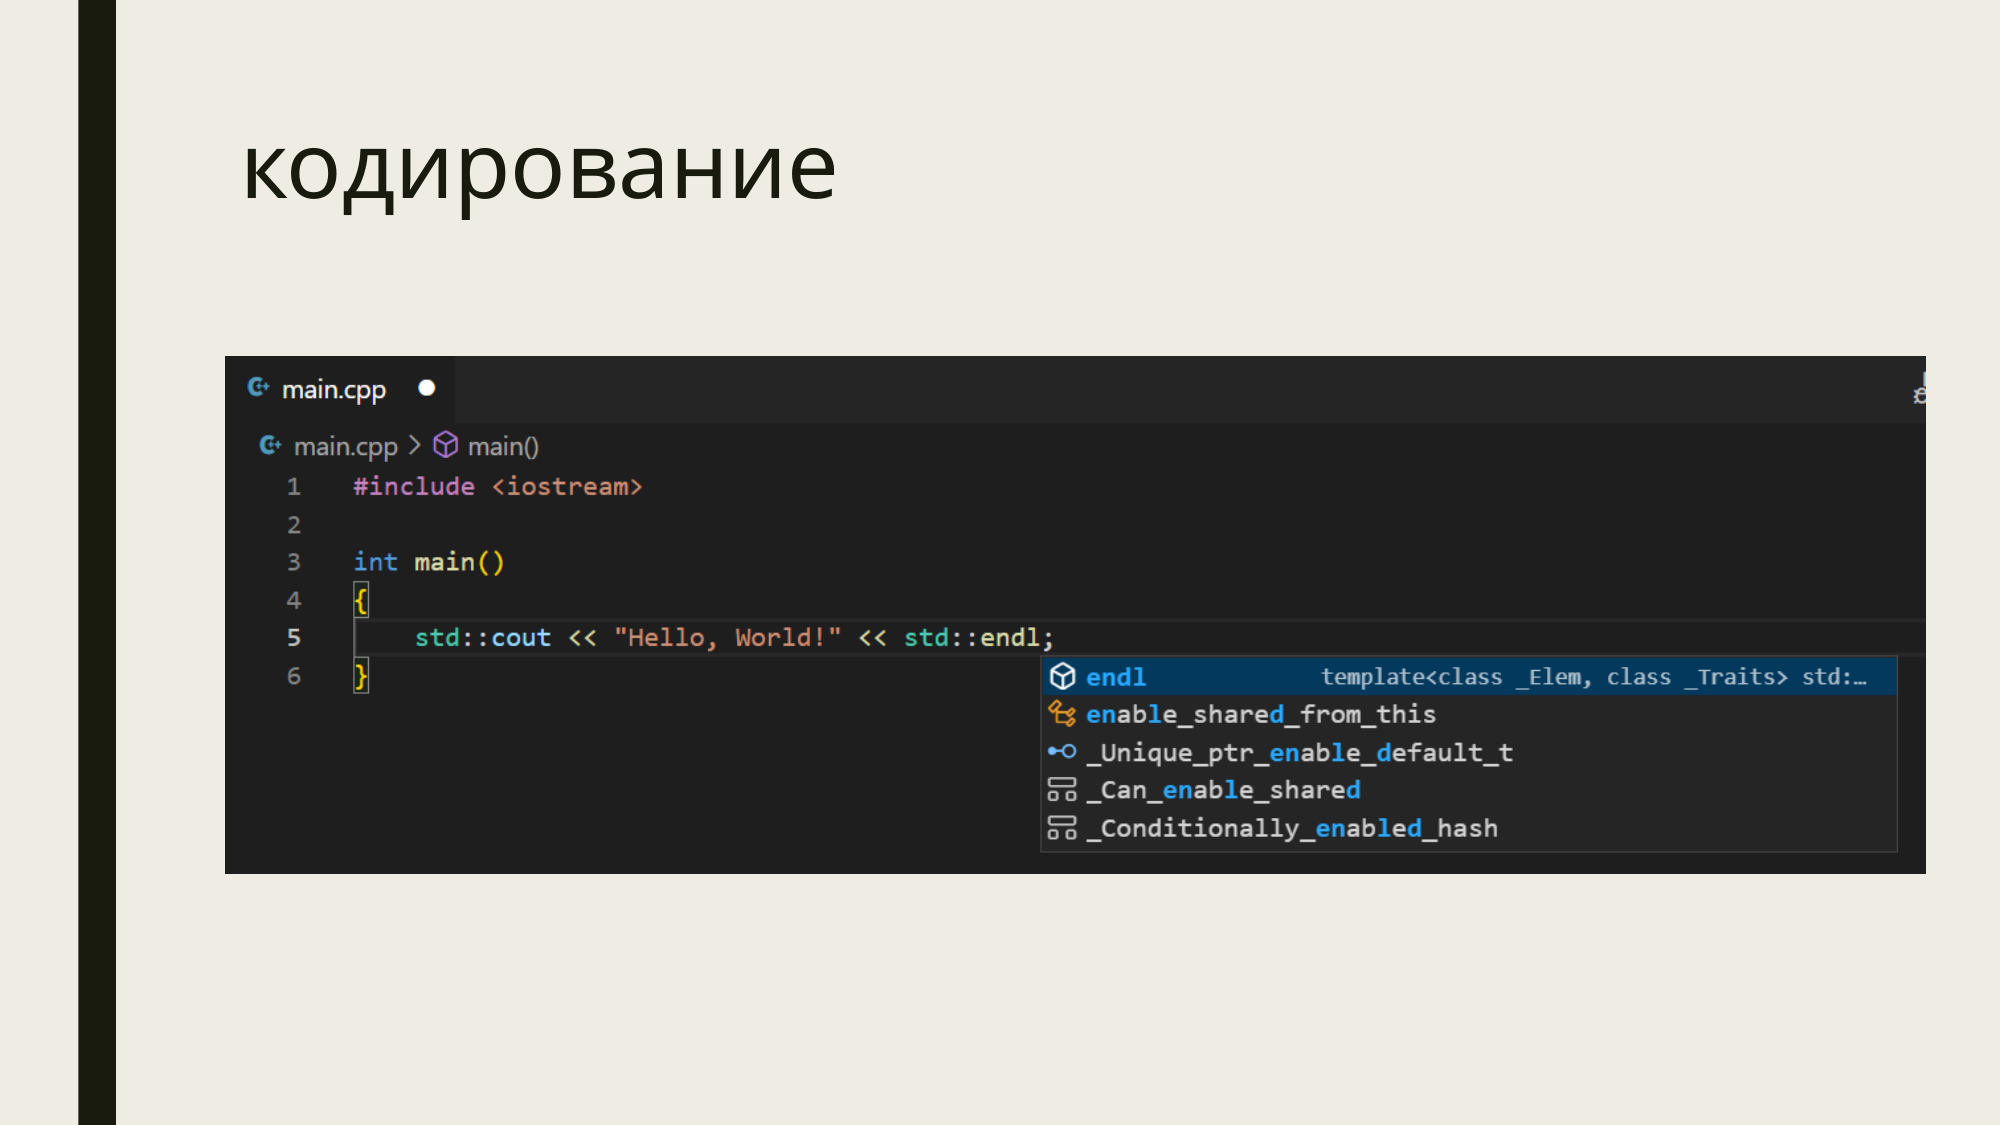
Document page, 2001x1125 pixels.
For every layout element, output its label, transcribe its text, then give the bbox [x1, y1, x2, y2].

title кодирование [225, 112, 1800, 356]
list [224, 356, 1926, 874]
